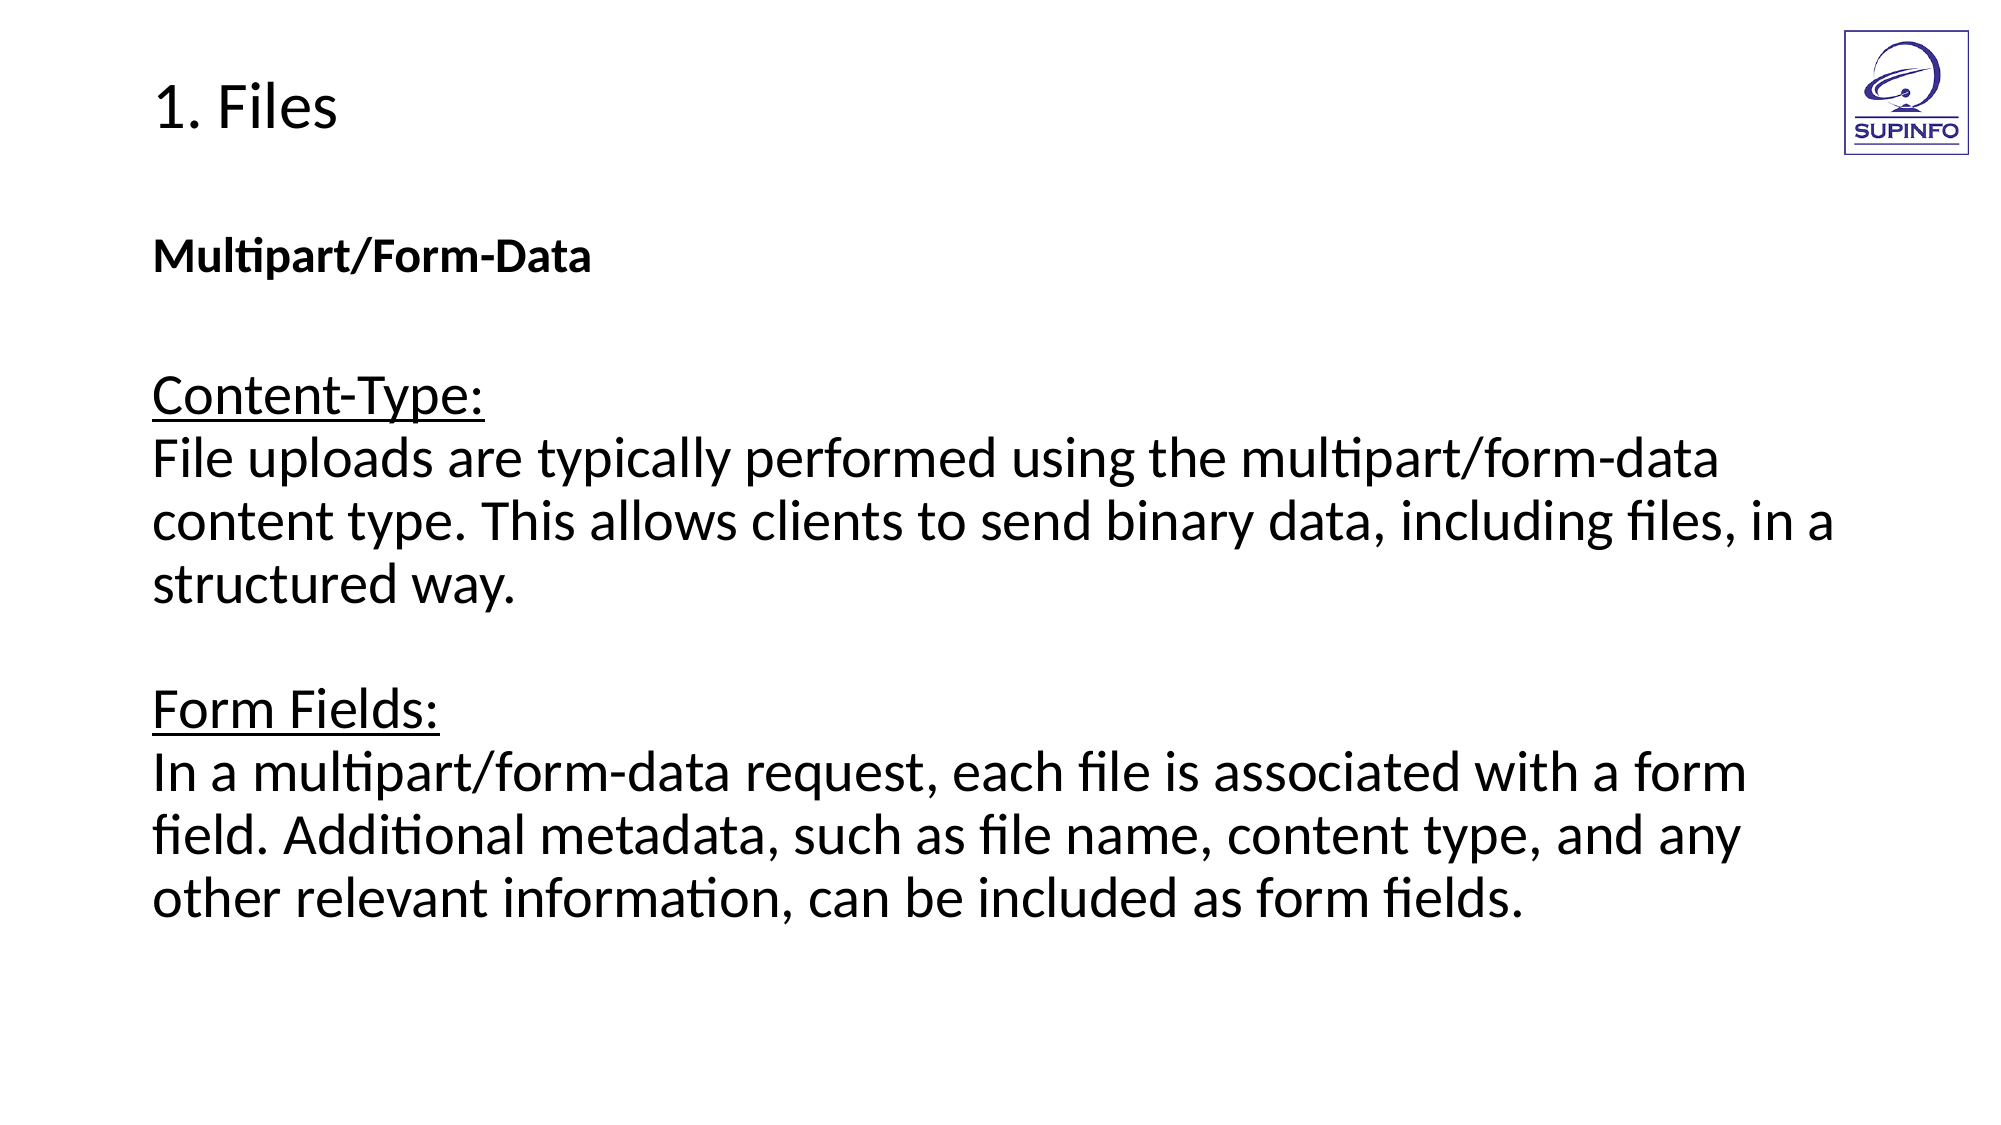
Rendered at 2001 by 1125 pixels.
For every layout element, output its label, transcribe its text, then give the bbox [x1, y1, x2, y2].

list 1. Files [137, 63, 1862, 157]
picture [1844, 30, 1969, 155]
list Multipart/Form-Data [137, 221, 1851, 875]
list Content-Type: File uploads are typically performed using the multipart/form-data content type. This allows clients to send binary data, including files, in a structured way. Form Fields: In a multipart/form-data request, each file is associated with a form field. Additional metadata, such as file name, content type, and any other relevant information, can be included as form fields. [137, 357, 1863, 1014]
